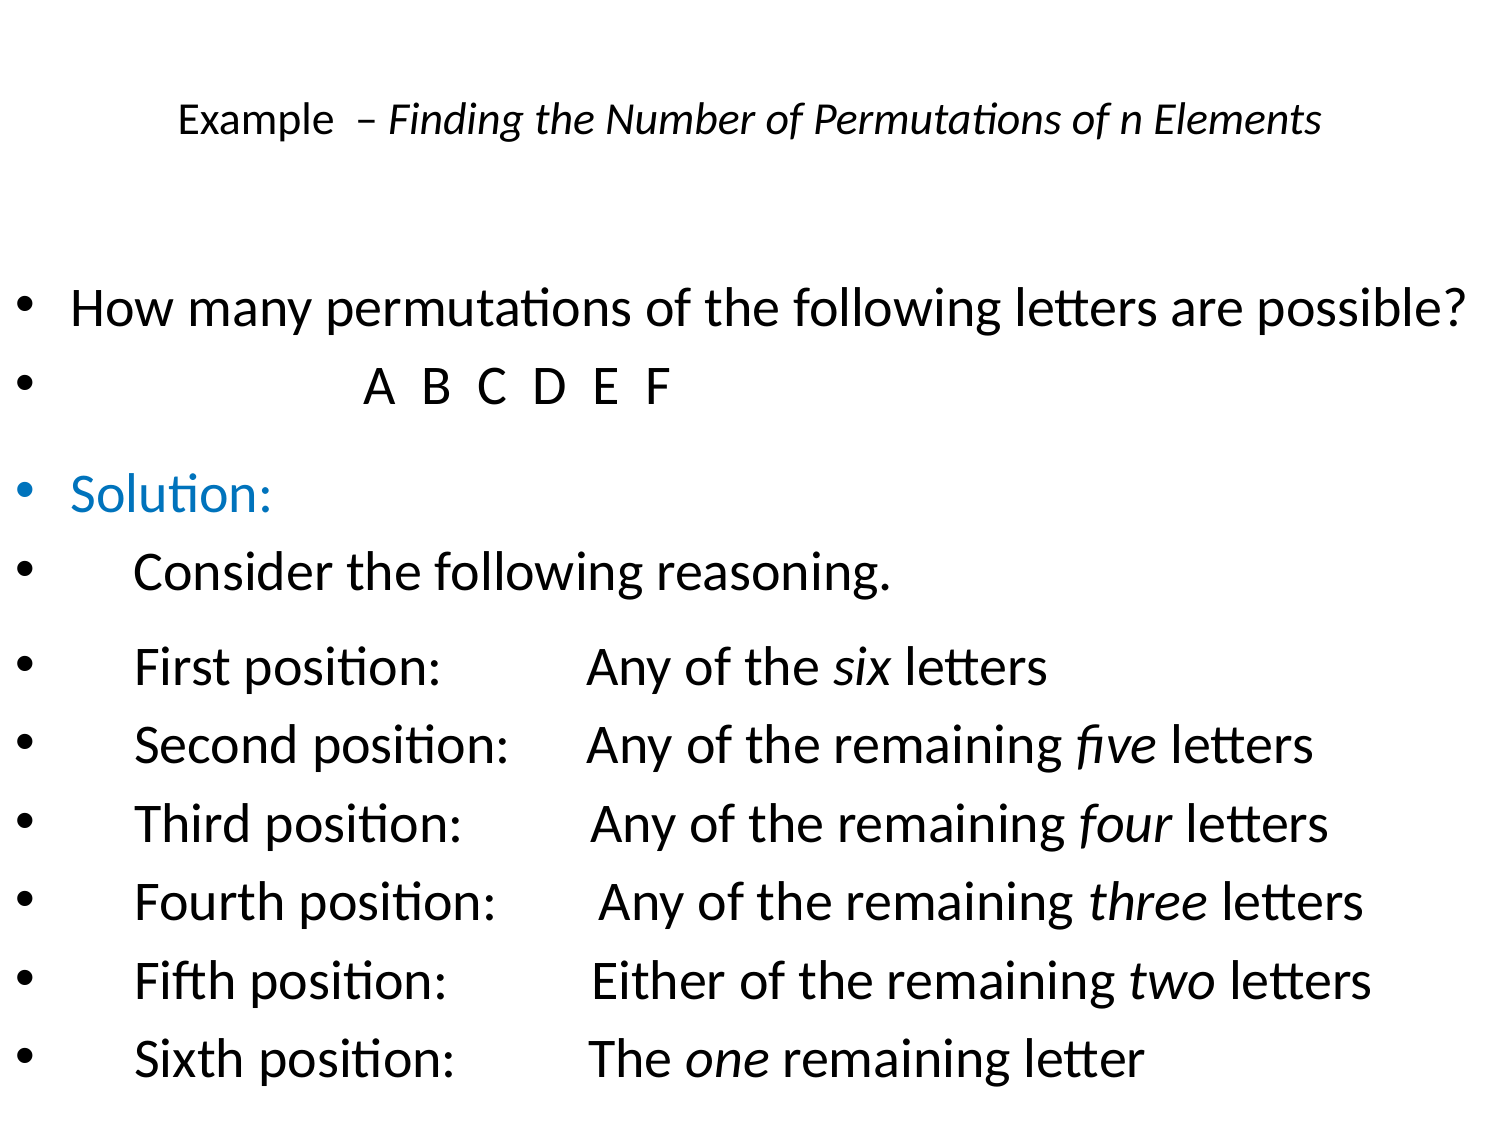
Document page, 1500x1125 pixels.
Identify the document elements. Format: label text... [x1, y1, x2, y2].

list How many permutations of the following letters are possible? A B C D E F Solution: Consider the following reasoning. First position: Any of the six letters Second position: Any of the remaining five letters Third position: Any of the remaining four letters Fourth position: Any of the remaining three letters Fifth position: Either of the remaining two letters Sixth position: The one remaining letter [0, 262, 1500, 1125]
title Example – Finding the Number of Permutations of n Elements [0, 0, 1500, 233]
